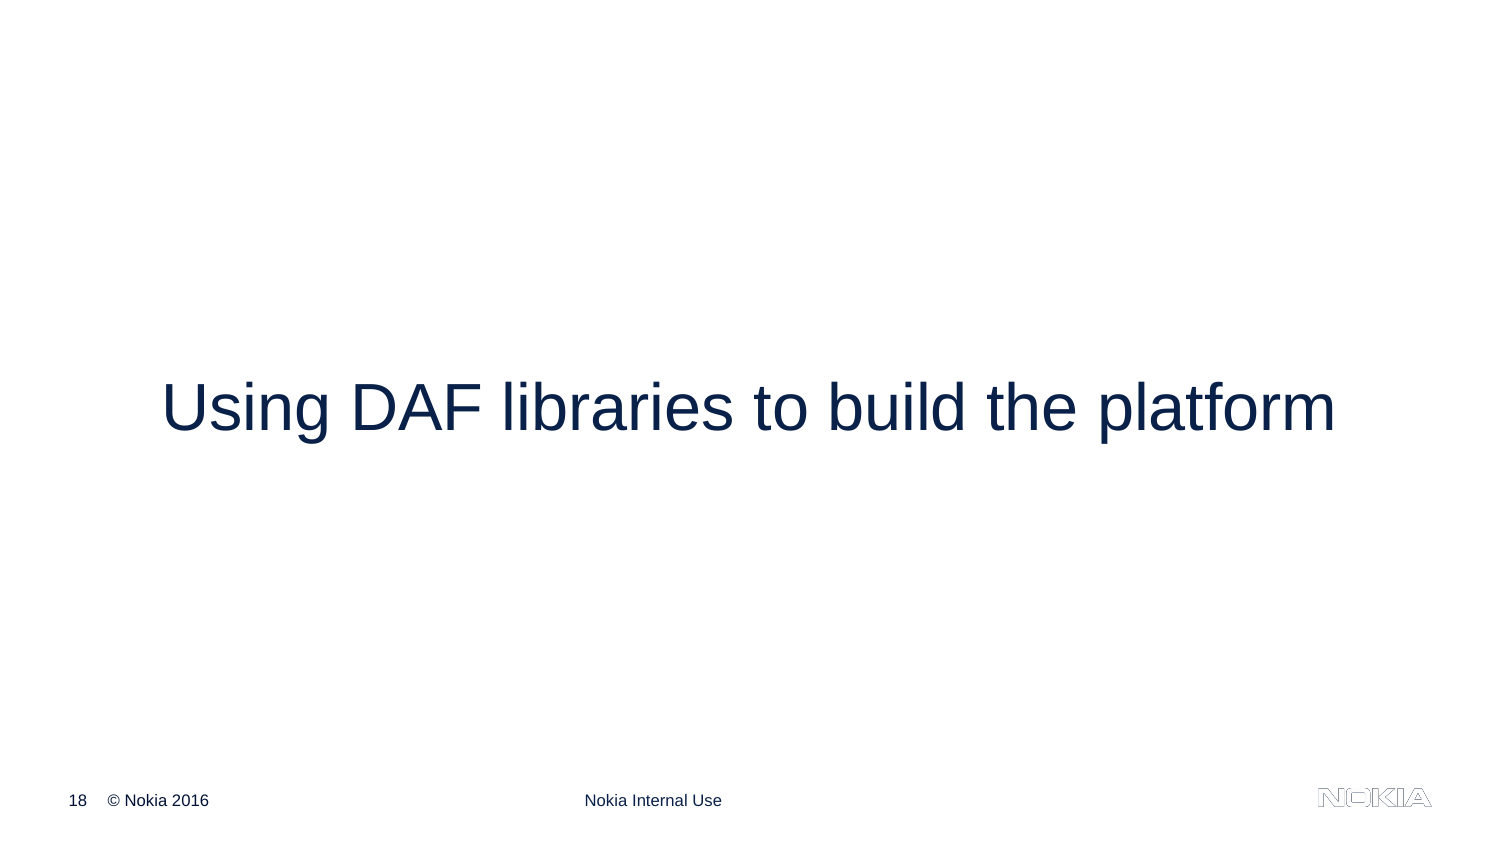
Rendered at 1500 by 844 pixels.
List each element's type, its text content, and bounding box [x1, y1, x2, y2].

picture [1318, 788, 1432, 807]
list Using DAF libraries to build the platform [68, 46, 1432, 762]
footer Nokia Internal Use [441, 790, 866, 811]
